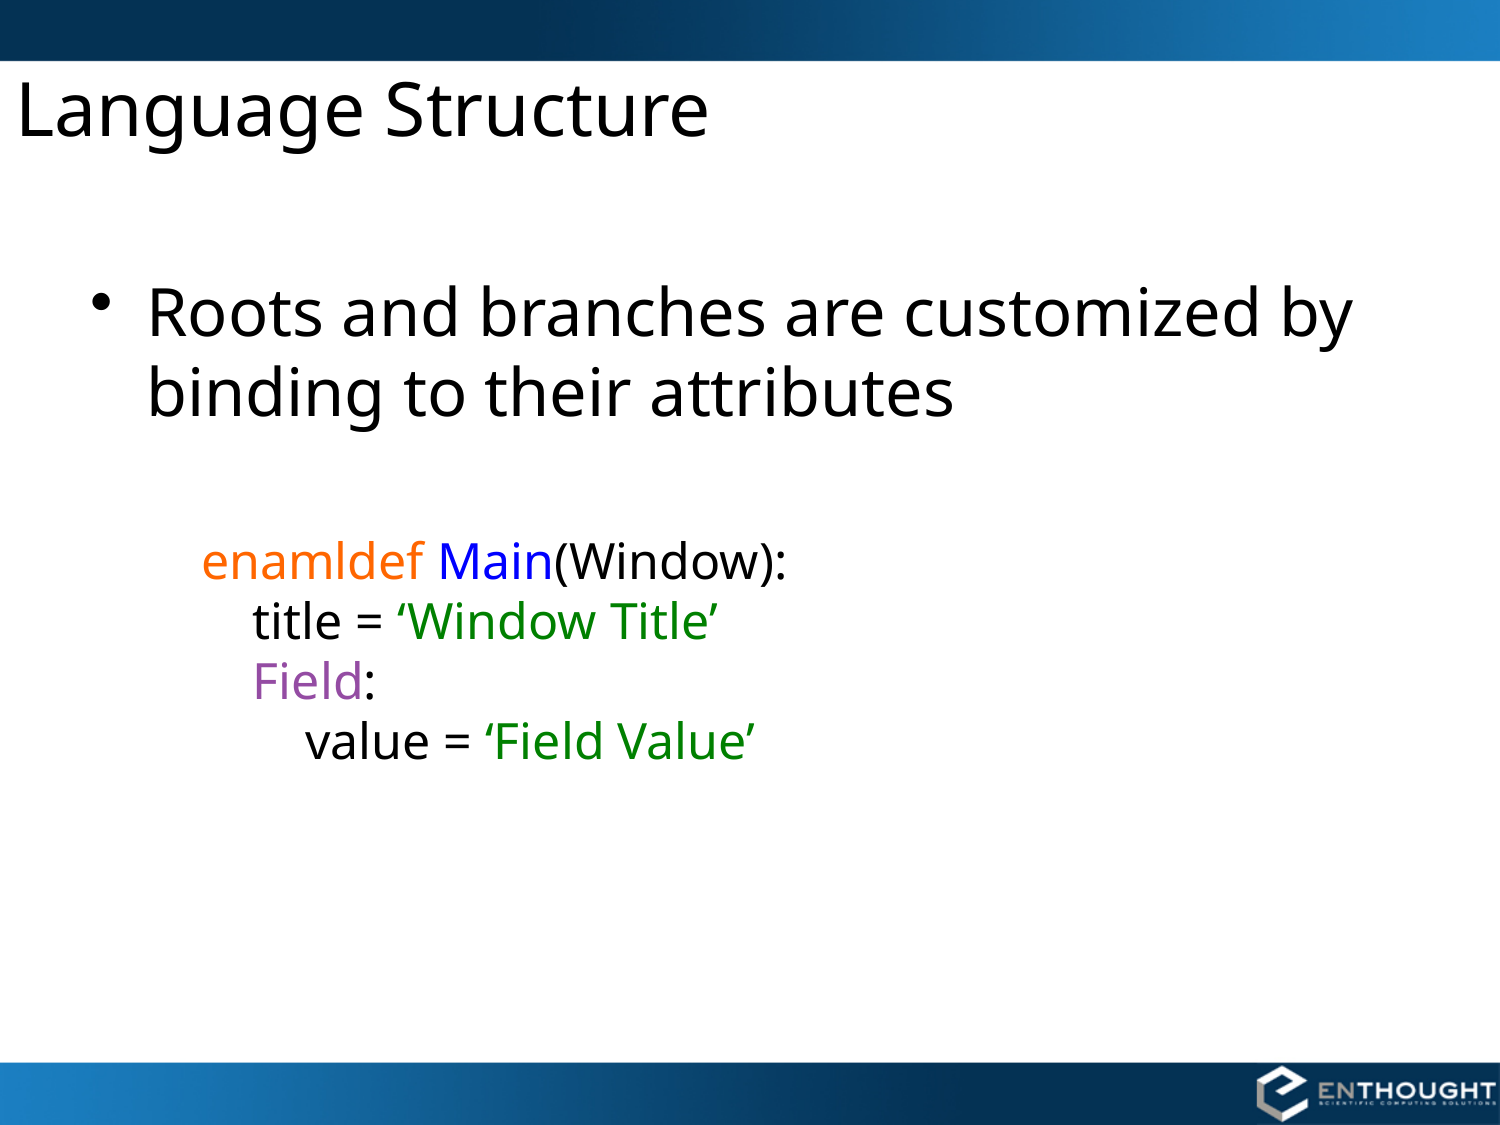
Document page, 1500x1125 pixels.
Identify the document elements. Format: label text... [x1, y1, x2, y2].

list Roots and branches are customized by binding to their attributes [75, 262, 1425, 456]
picture [0, 0, 1500, 1125]
text_box enamldef Main(Window): title = ‘Window Title’ Field: value = ‘Field Value’ [186, 521, 1192, 837]
title Language Structure [0, 12, 1350, 200]
